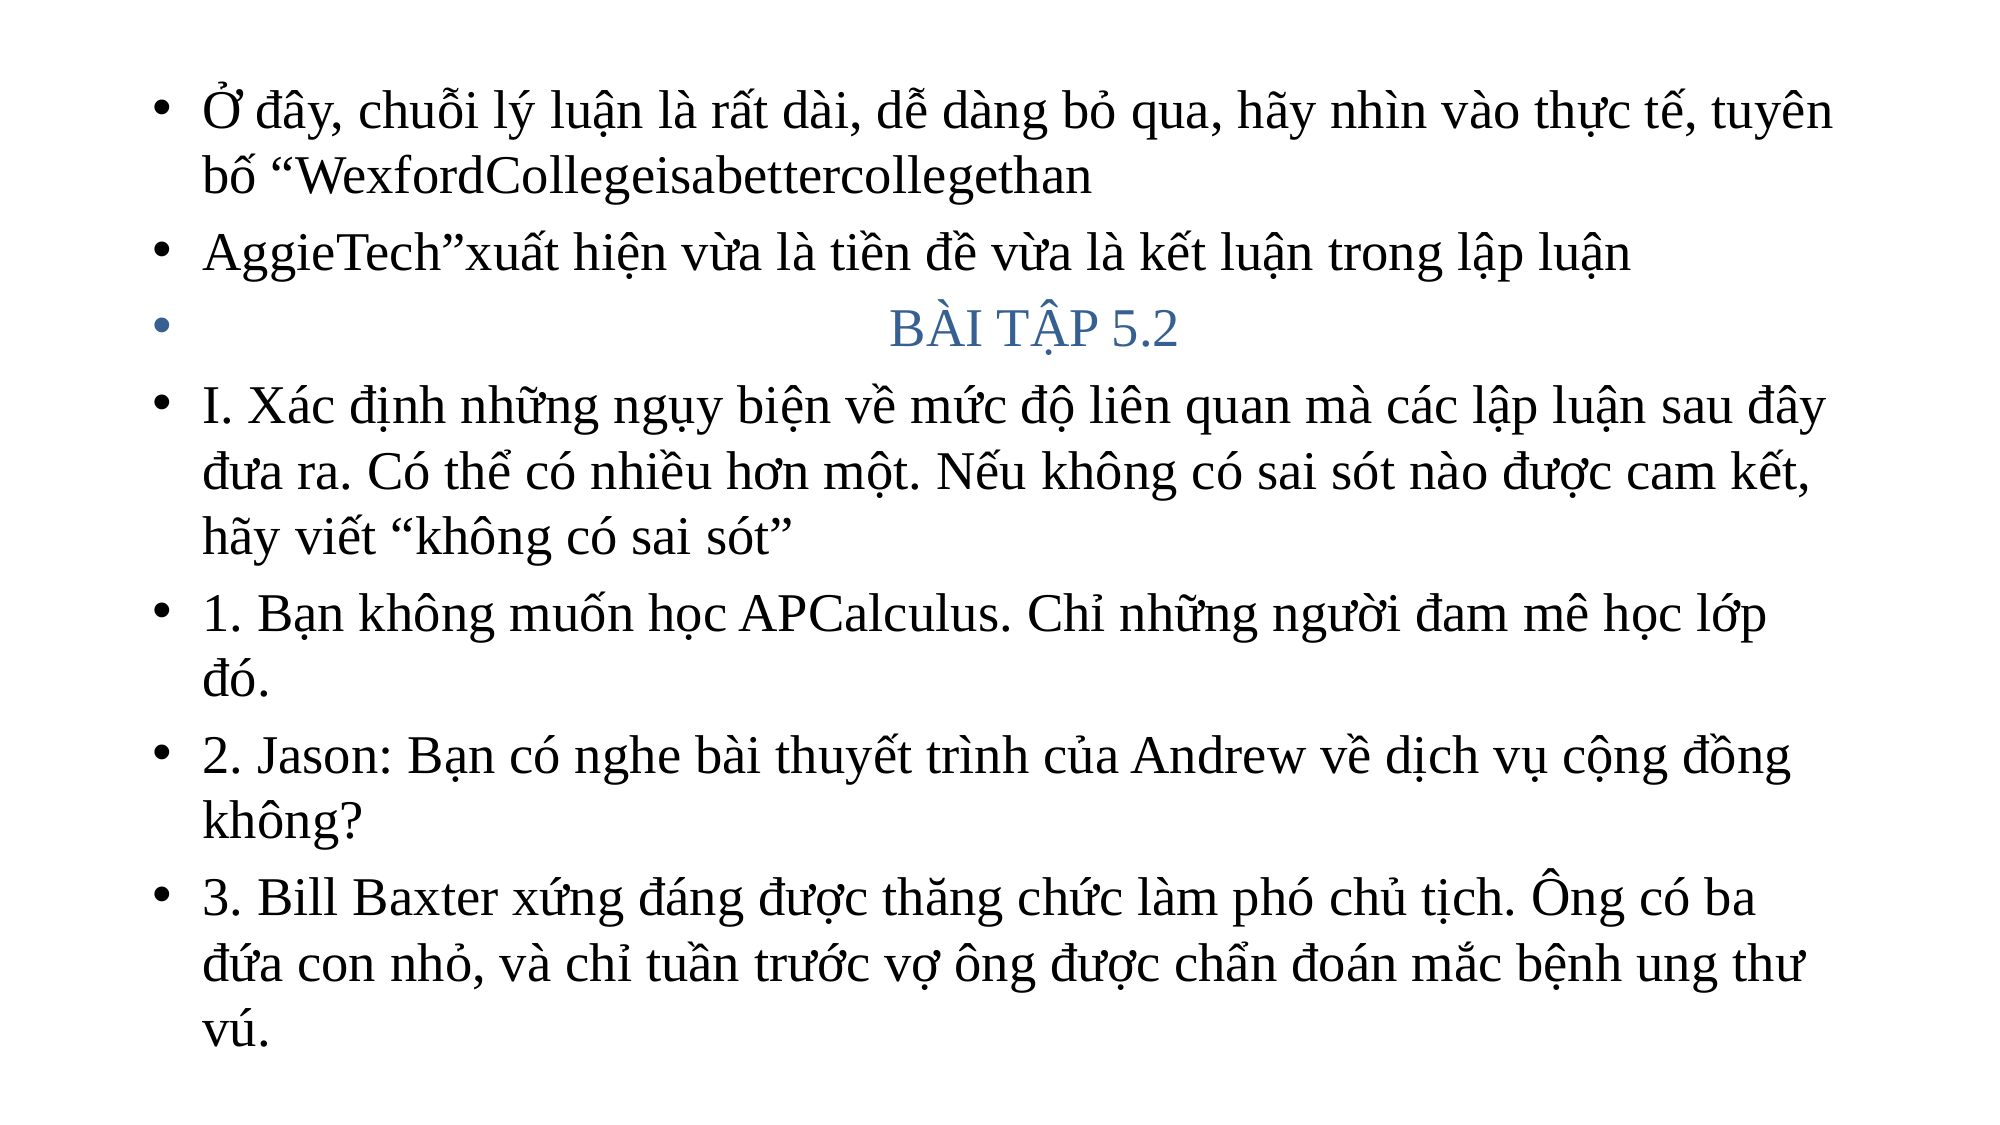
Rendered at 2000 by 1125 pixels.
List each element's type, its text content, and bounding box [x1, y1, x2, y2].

list Ở đây, chuỗi lý luận là rất dài, dễ dàng bỏ qua, hãy nhìn vào thực tế, tuyên bố “WexfordCollegeisabettercollegethan AggieTech”xuất hiện vừa là tiền đề vừa là kết luận trong lập luận BÀI TẬP 5.2 I. Xác định những ngụy biện về mức độ liên quan mà các lập luận sau đây đưa ra. Có thể có nhiều hơn một. Nếu không có sai sót nào được cam kết, hãy viết “không có sai sót” 1. Bạn không muốn học APCalculus. Chỉ những người đam mê học lớp đó. 2. Jason: Bạn có nghe bài thuyết trình của Andrew về dịch vụ cộng đồng không? 3. Bill Baxter xứng đáng được thăng chức làm phó chủ tịch. Ông có ba đứa con nhỏ, và chỉ tuần trước vợ ông được chẩn đoán mắc bệnh ung thư vú. [137, 66, 1863, 1070]
